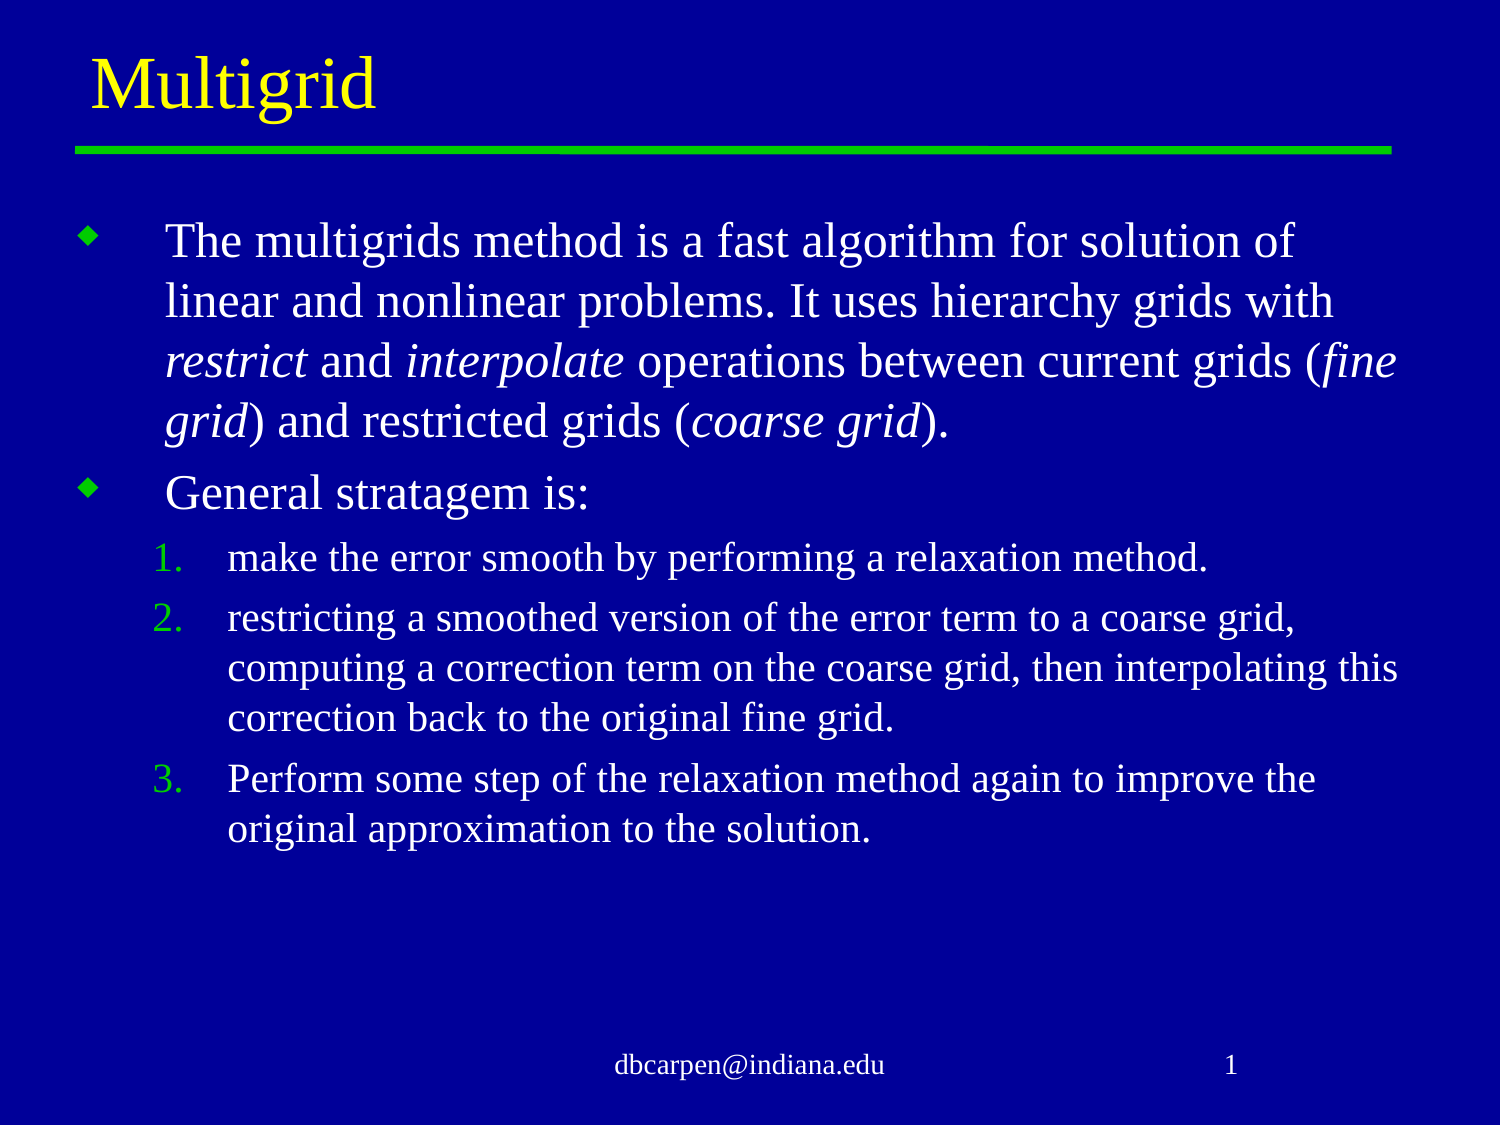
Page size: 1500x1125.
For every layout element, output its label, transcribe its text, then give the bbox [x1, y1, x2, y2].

title Multigrid [74, 0, 1351, 132]
list The multigrids method is a fast algorithm for solution of linear and nonlinear problems. It uses hierarchy grids with restrict and interpolate operations between current grids (fine grid) and restricted grids (coarse grid). General stratagem is: make the error smooth by performing a relaxation method. restricting a smoothed version of the error term to a coarse grid, computing a correction term on the coarse grid, then interpolating this correction back to the original fine grid. Perform some step of the relaxation method again to improve the original approximation to the solution. [62, 199, 1426, 1032]
